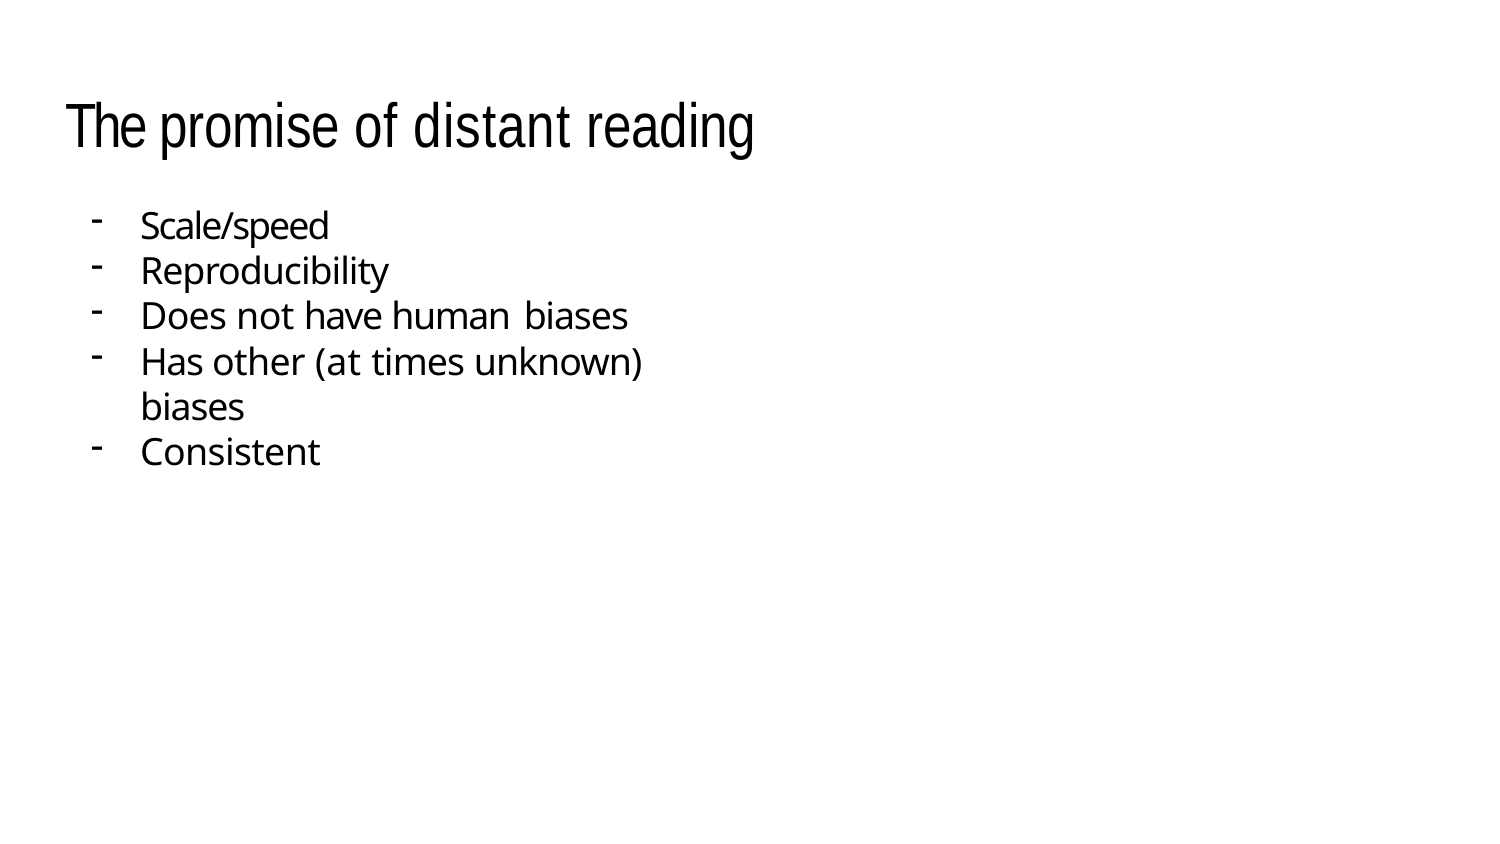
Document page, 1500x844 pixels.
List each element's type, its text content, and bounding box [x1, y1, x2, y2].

text_box Scale/speed Reproducibility Does not have human biases Has other (at times unknown) biases Consistent [88, 199, 724, 473]
title The promise of distant reading [63, 82, 758, 226]
